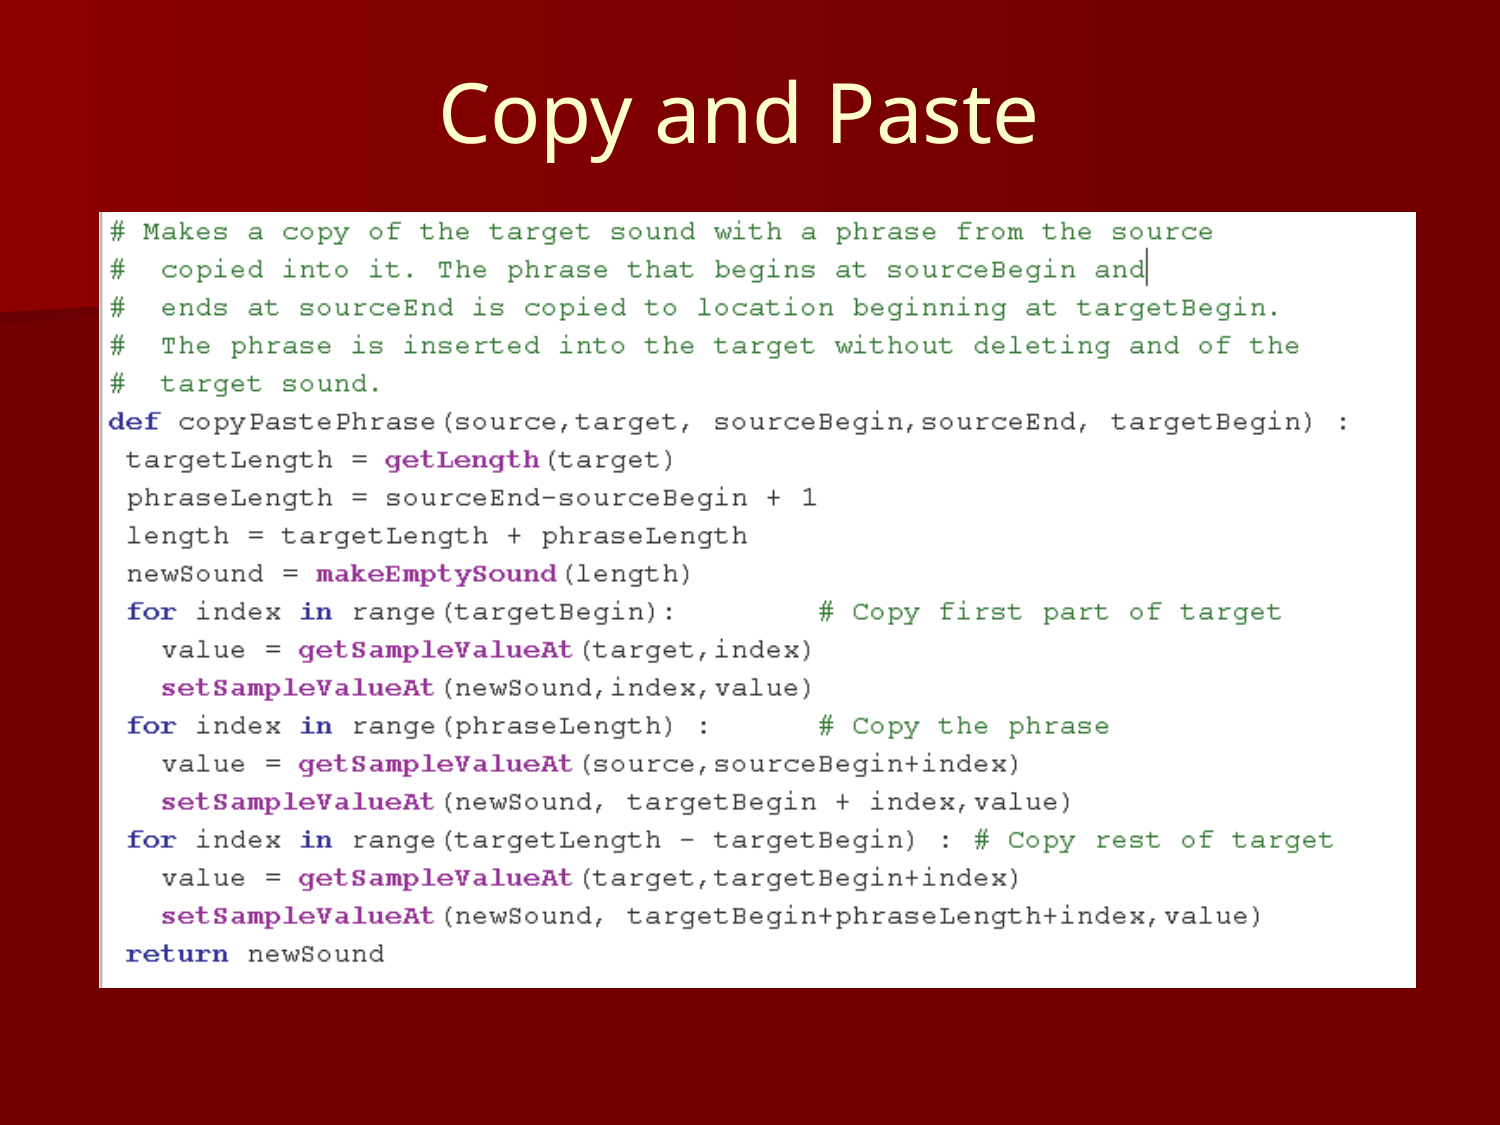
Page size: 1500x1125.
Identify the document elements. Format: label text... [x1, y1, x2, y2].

picture [99, 212, 1416, 988]
title Copy and Paste [74, 44, 1426, 176]
